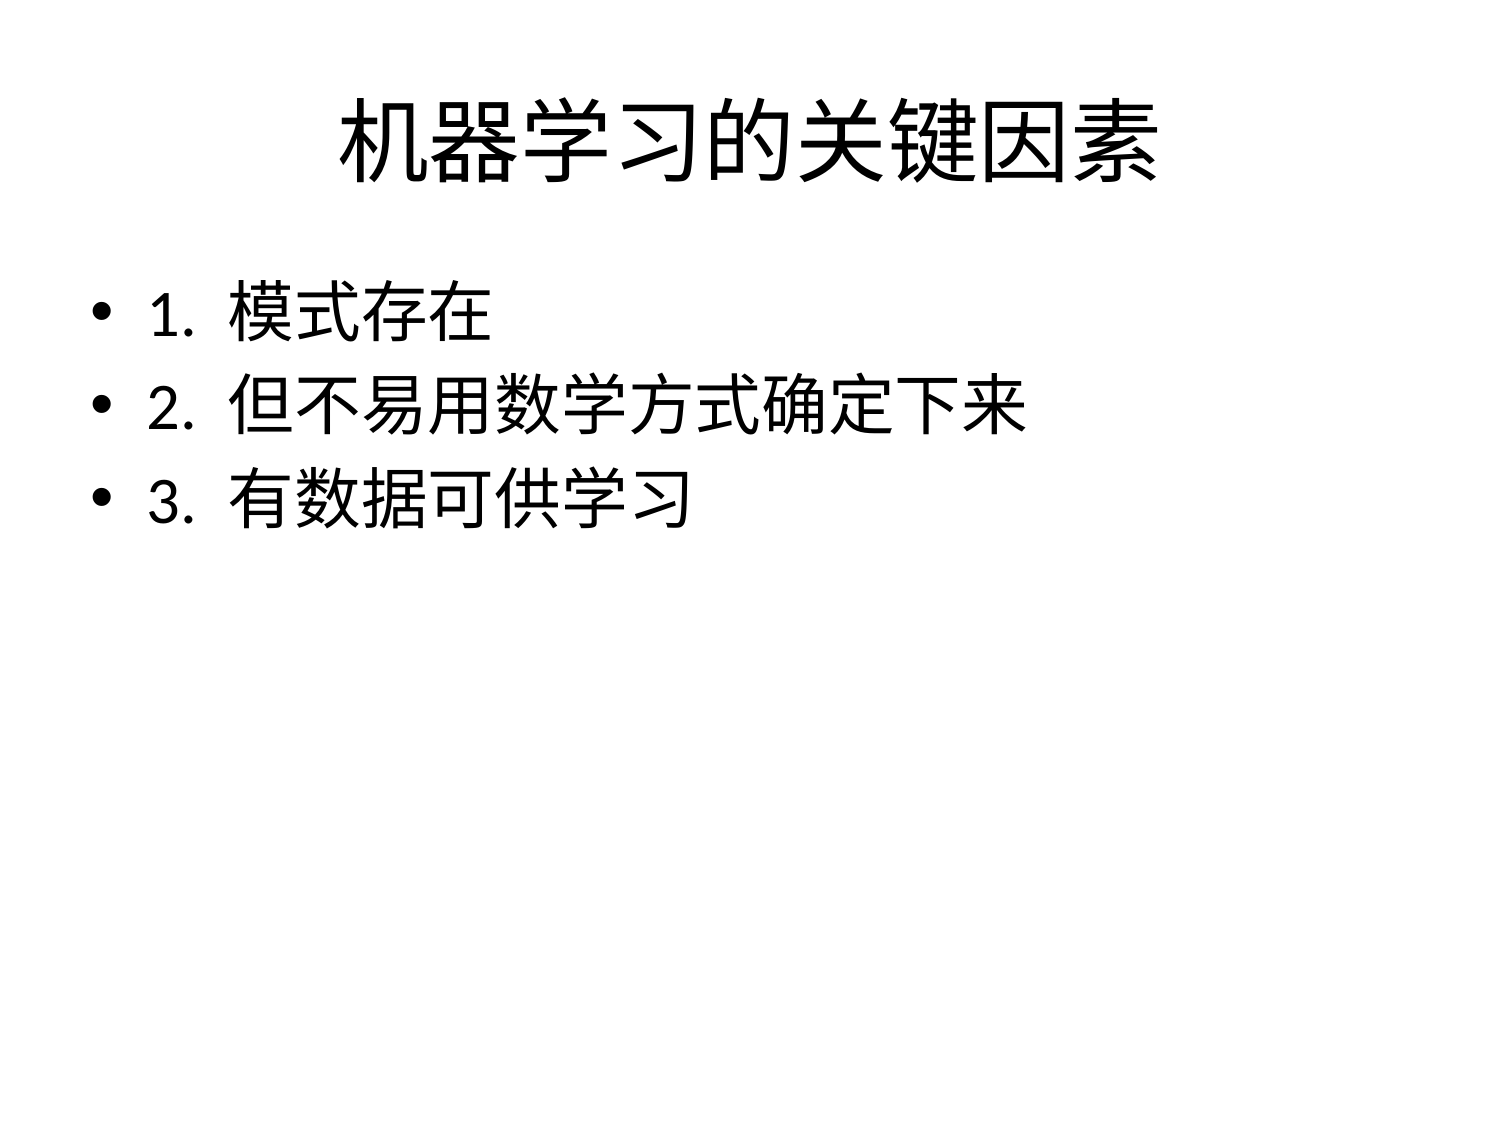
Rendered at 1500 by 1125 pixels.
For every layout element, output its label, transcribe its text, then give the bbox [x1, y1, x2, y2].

list 1. 模式存在 2. 但不易用数学方式确定下来 3. 有数据可供学习 [75, 262, 1425, 1005]
title 机器学习的关键因素 [75, 45, 1425, 233]
